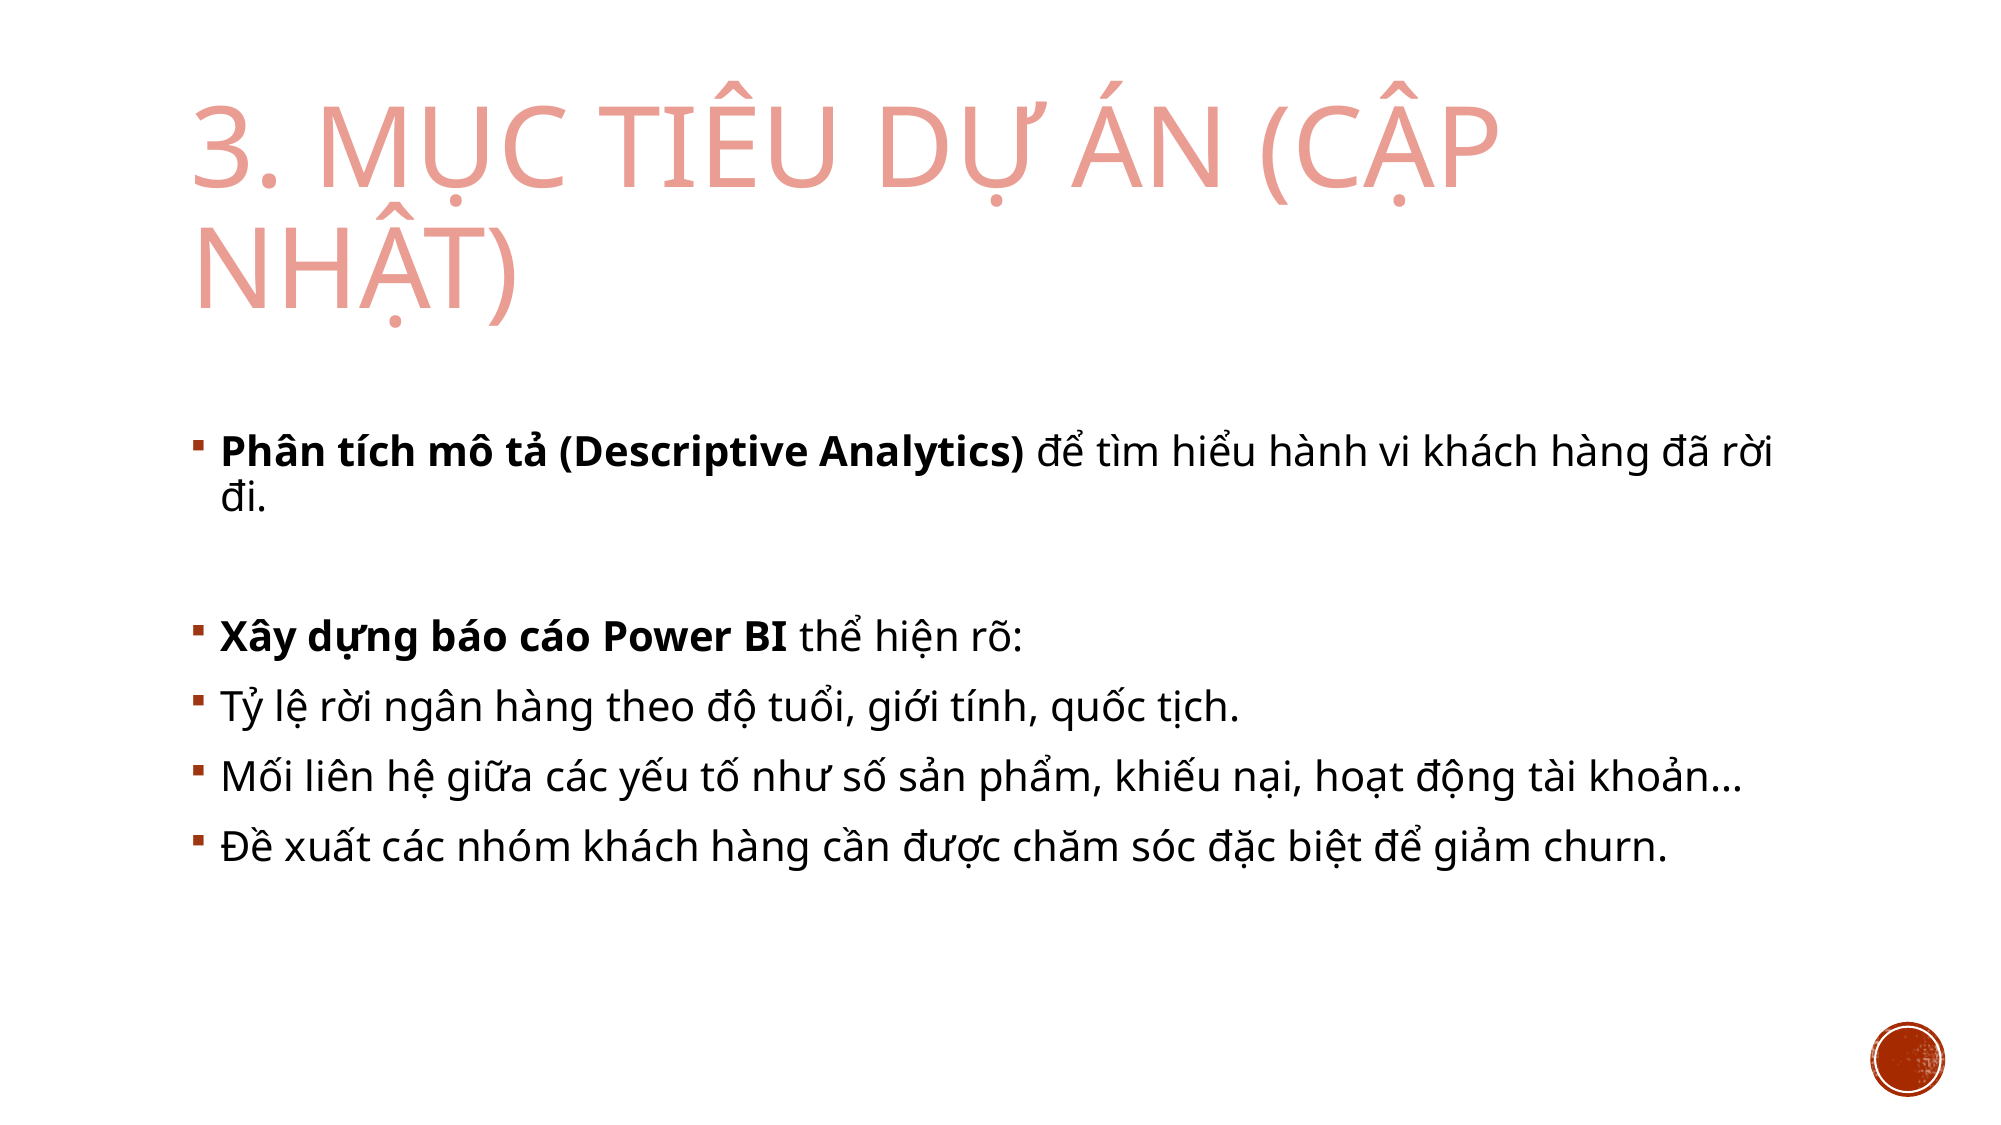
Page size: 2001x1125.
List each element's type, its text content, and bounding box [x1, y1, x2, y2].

list Phân tích mô tả (Descriptive Analytics) để tìm hiểu hành vi khách hàng đã rời đi. Xây dựng báo cáo Power BI thể hiện rõ: Tỷ lệ rời ngân hàng theo độ tuổi, giới tính, quốc tịch. Mối liên hệ giữa các yếu tố như số sản phẩm, khiếu nại, hoạt động tài khoản… Đề xuất các nhóm khách hàng cần được chăm sóc đặc biệt để giảm churn. [175, 348, 1826, 1013]
title 3. Mục tiêu dự án (Cập nhật) [175, 79, 1826, 344]
